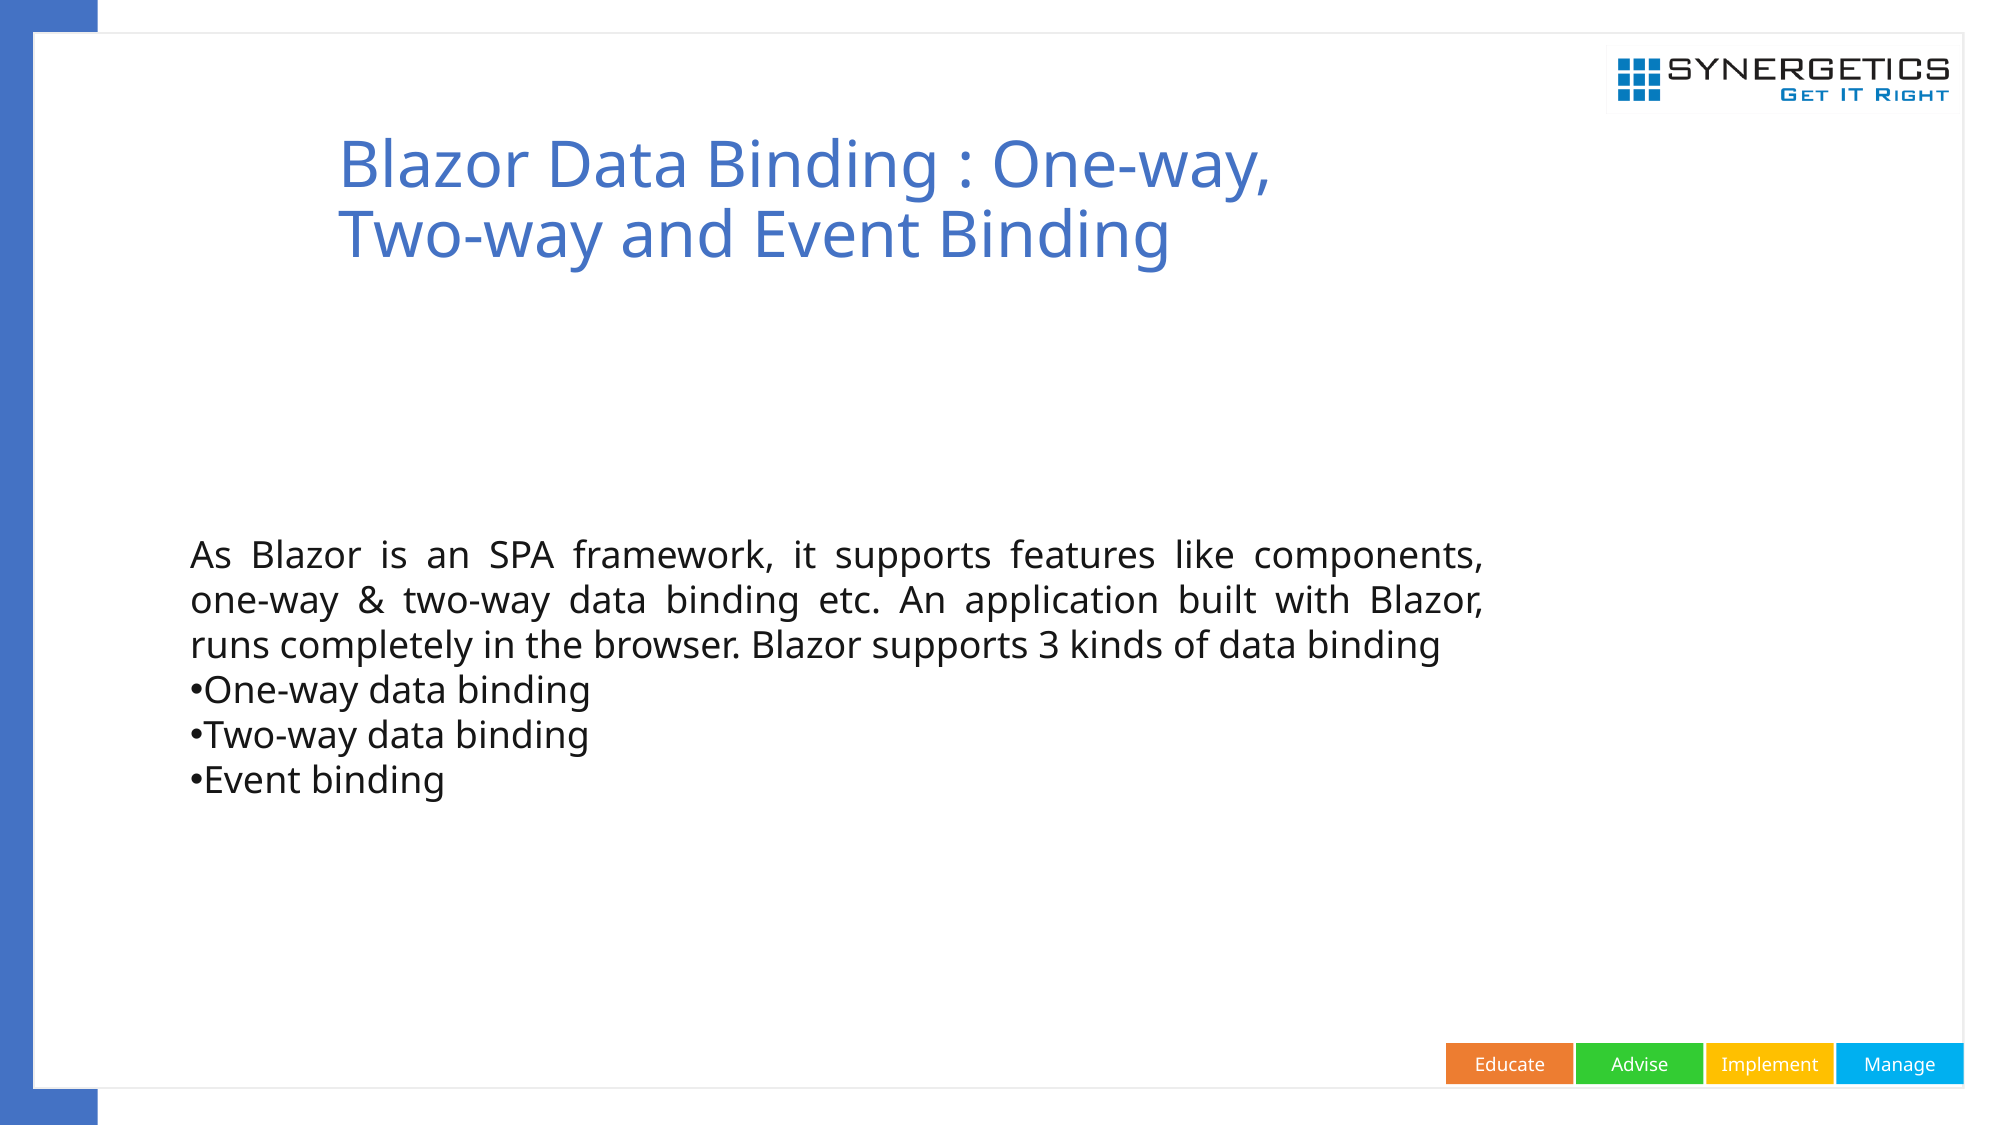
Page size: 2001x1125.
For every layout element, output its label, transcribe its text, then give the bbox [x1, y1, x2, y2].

text_box As Blazor is an SPA framework, it supports features like components, one-way & two-way data binding etc. An application built with Blazor, runs completely in the browser. Blazor supports 3 kinds of data binding One-way data binding Two-way data binding Event binding [175, 524, 1501, 809]
title Blazor Data Binding : One-way, Two-way and Event Binding [323, 122, 1332, 376]
picture [1606, 45, 1960, 114]
